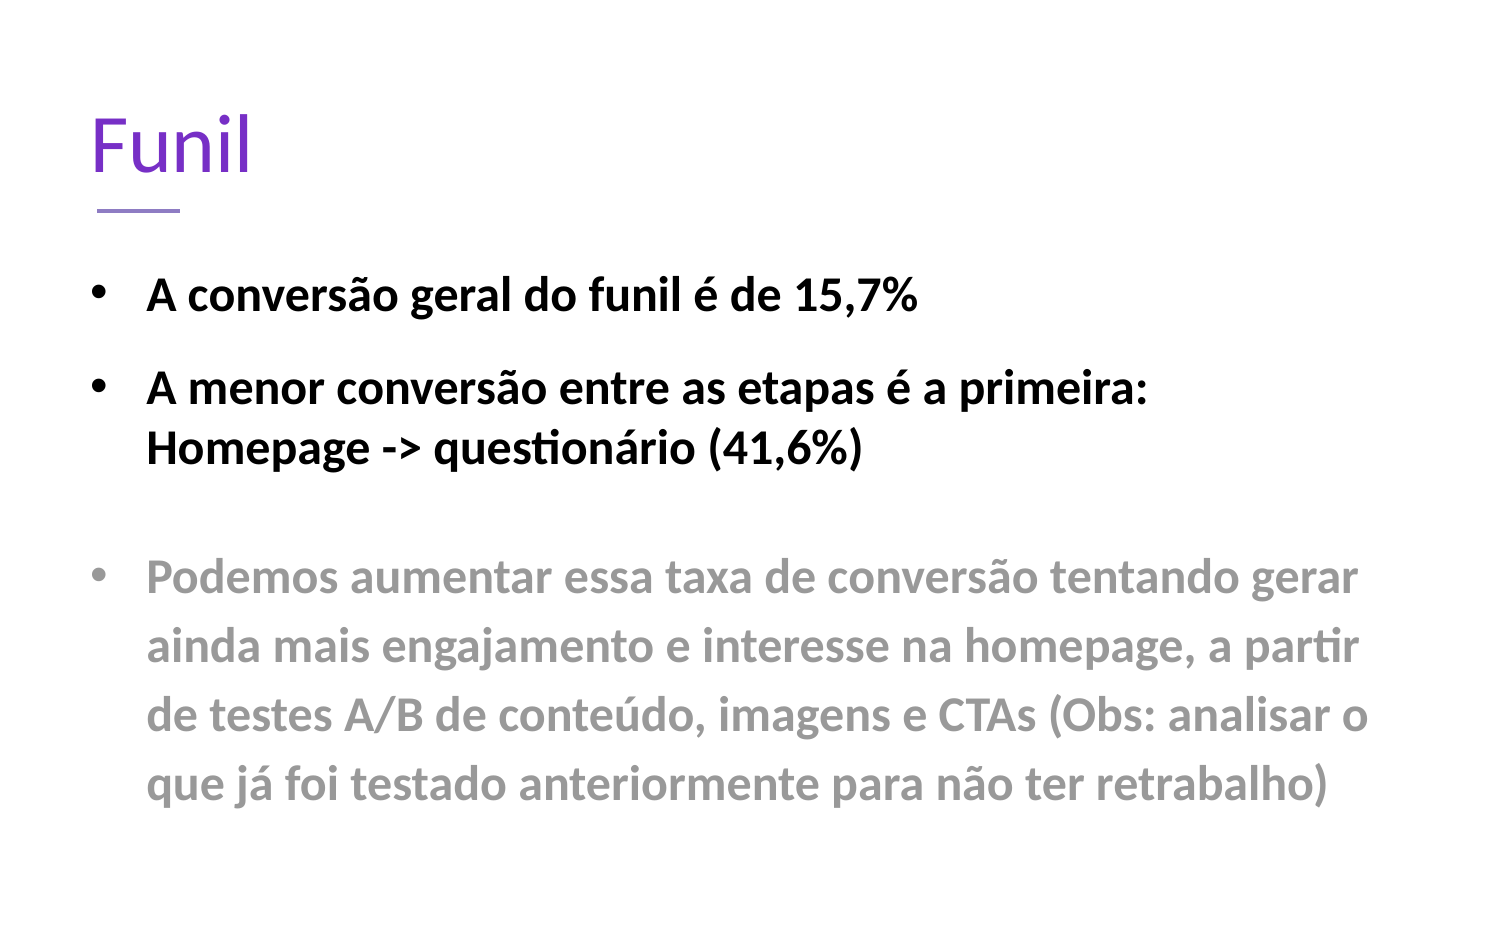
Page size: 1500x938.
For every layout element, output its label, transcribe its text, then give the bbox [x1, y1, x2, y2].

list A conversão geral do funil é de 15,7% A menor conversão entre as etapas é a primeira: Homepage -> questionário (41,6%) Podemos aumentar essa taxa de conversão tentando gerar ainda mais engajamento e interesse na homepage, a partir de testes A/B de conteúdo, imagens e CTAs (Obs: analisar o que já foi testado anteriormente para não ter retrabalho) [75, 245, 1425, 861]
title Funil [75, 86, 1425, 192]
